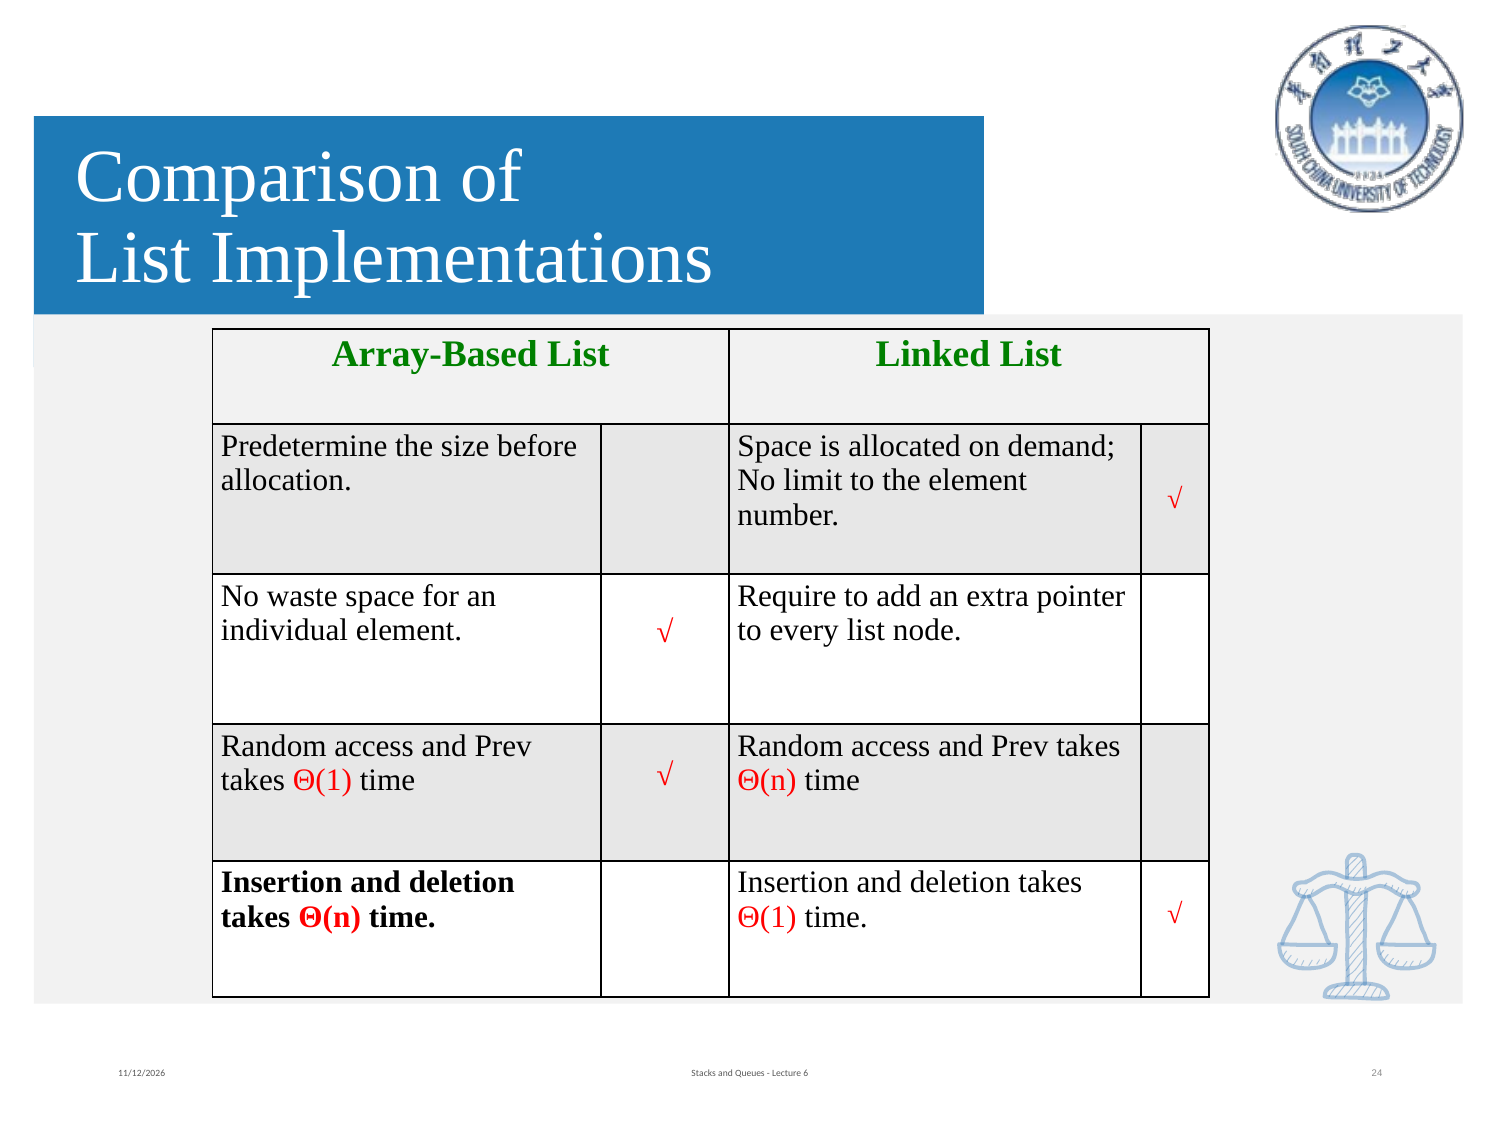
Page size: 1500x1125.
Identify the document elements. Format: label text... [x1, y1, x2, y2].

table_cell Insertion and deletion takes Θ(1) time. [730, 862, 1140, 996]
table_cell [602, 425, 728, 573]
table_cell No waste space for an individual element. [213, 575, 600, 723]
table_cell √ [602, 725, 728, 860]
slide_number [103, 1042, 441, 1103]
table_cell [1142, 575, 1208, 723]
table_cell Random access and Prev takes Θ(n) time [730, 725, 1140, 860]
table_cell Insertion and deletion takes Θ(n) time. [213, 862, 600, 996]
slide_number 24 [1060, 1042, 1398, 1103]
text_box [33, 115, 985, 313]
footer Stacks and Queues - Lecture 6 [496, 1042, 1004, 1103]
table_header Array-Based List [213, 330, 728, 423]
table_cell √ [602, 575, 728, 723]
table_cell [1142, 725, 1208, 860]
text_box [1277, 852, 1437, 1001]
text_box Comparison of List Implementations [60, 158, 779, 277]
table_cell [602, 862, 728, 996]
table_header Linked List [730, 330, 1208, 423]
table_cell Predetermine the size before allocation. [213, 425, 600, 573]
text_box [33, 313, 1464, 1005]
picture [1269, 18, 1472, 221]
table_cell Space is allocated on demand; No limit to the element number. [730, 425, 1140, 573]
table_cell √ [1142, 862, 1208, 996]
table_cell Random access and Prev takes Θ(1) time [213, 725, 600, 860]
table_cell √ [1142, 425, 1208, 573]
table_cell Require to add an extra pointer to every list node. [730, 575, 1140, 723]
